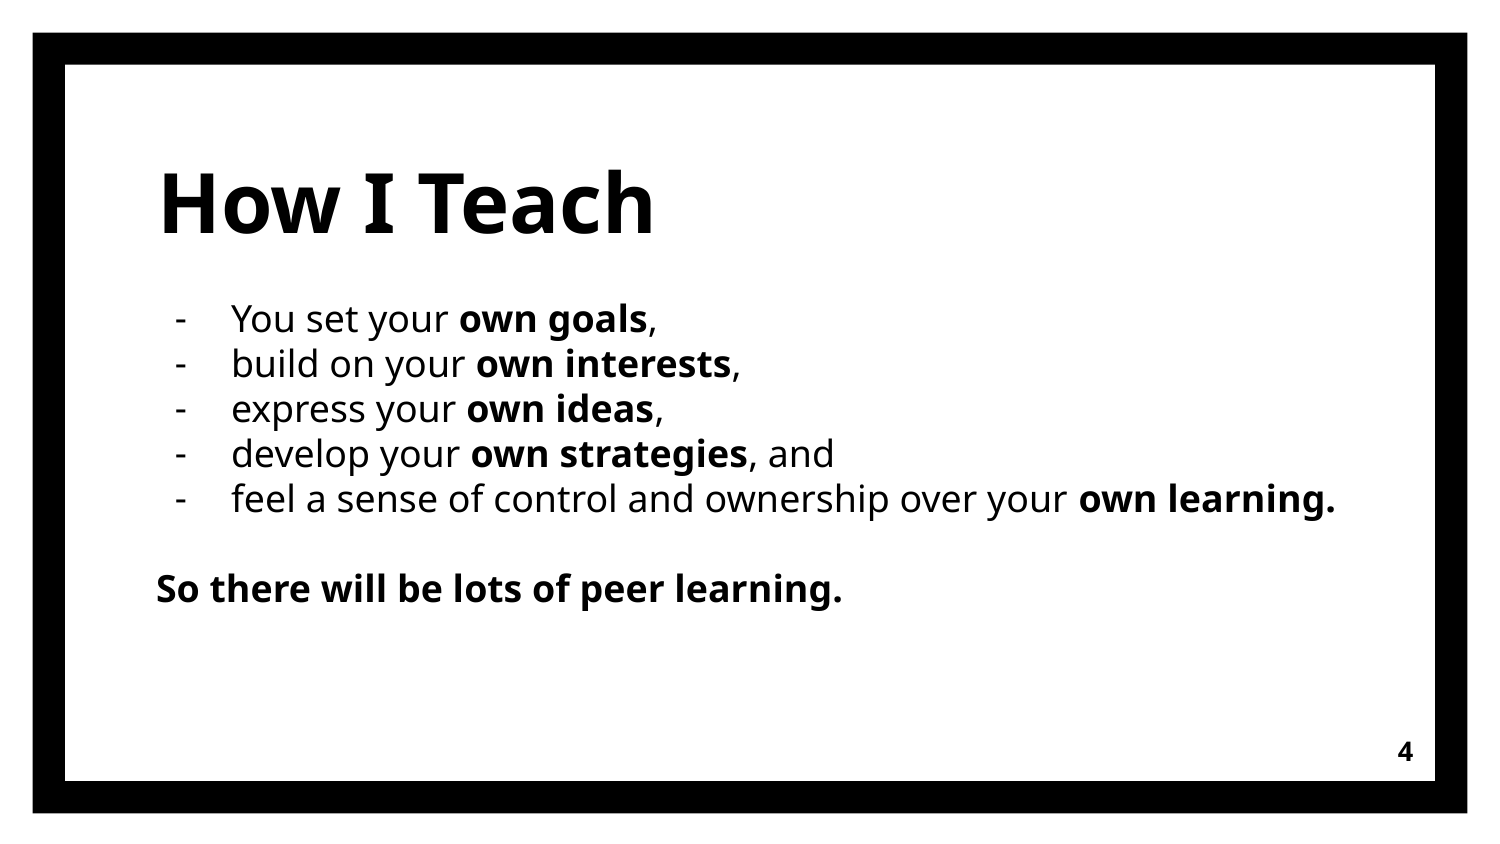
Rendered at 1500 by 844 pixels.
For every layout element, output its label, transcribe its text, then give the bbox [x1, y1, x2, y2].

list You set your own goals, build on your own interests, express your own ideas, develop your own strategies, and feel a sense of control and ownership over your own learning. So there will be lots of peer learning. [141, 279, 1356, 744]
title How I Teach [142, 139, 978, 265]
slide_number ‹#› [1338, 720, 1429, 786]
